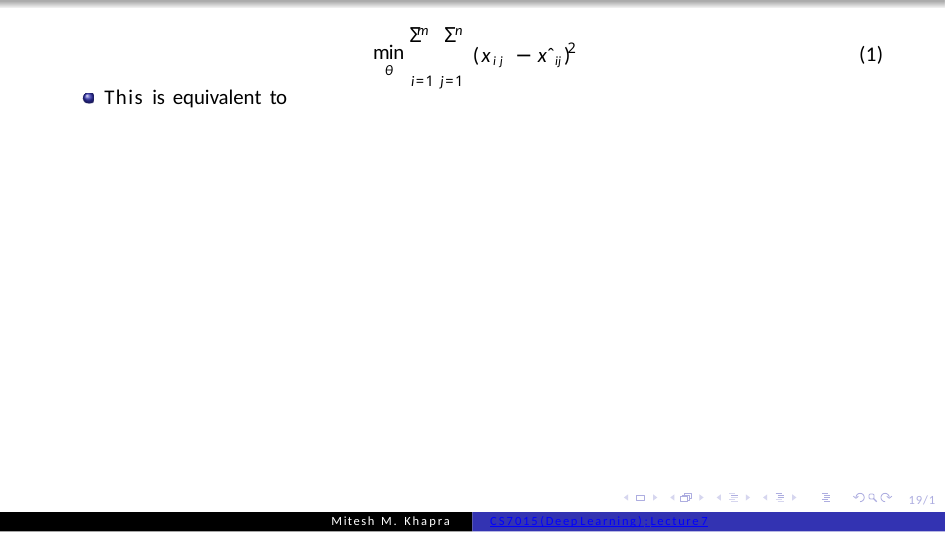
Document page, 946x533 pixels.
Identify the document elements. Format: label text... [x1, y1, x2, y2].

text_box Σ Σ [407, 19, 476, 47]
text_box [0, 511, 946, 532]
text_box 19/1 [906, 493, 942, 508]
picture [82, 93, 94, 105]
text_box min θ [369, 39, 409, 79]
text_box (1) [857, 39, 888, 67]
text_box 2 [565, 36, 578, 57]
text_box i=1 j=1 [409, 69, 475, 90]
text_box (xij − xˆij ) [466, 39, 574, 68]
picture [0, 0, 945, 8]
text_box This is equivalent to [102, 81, 292, 109]
